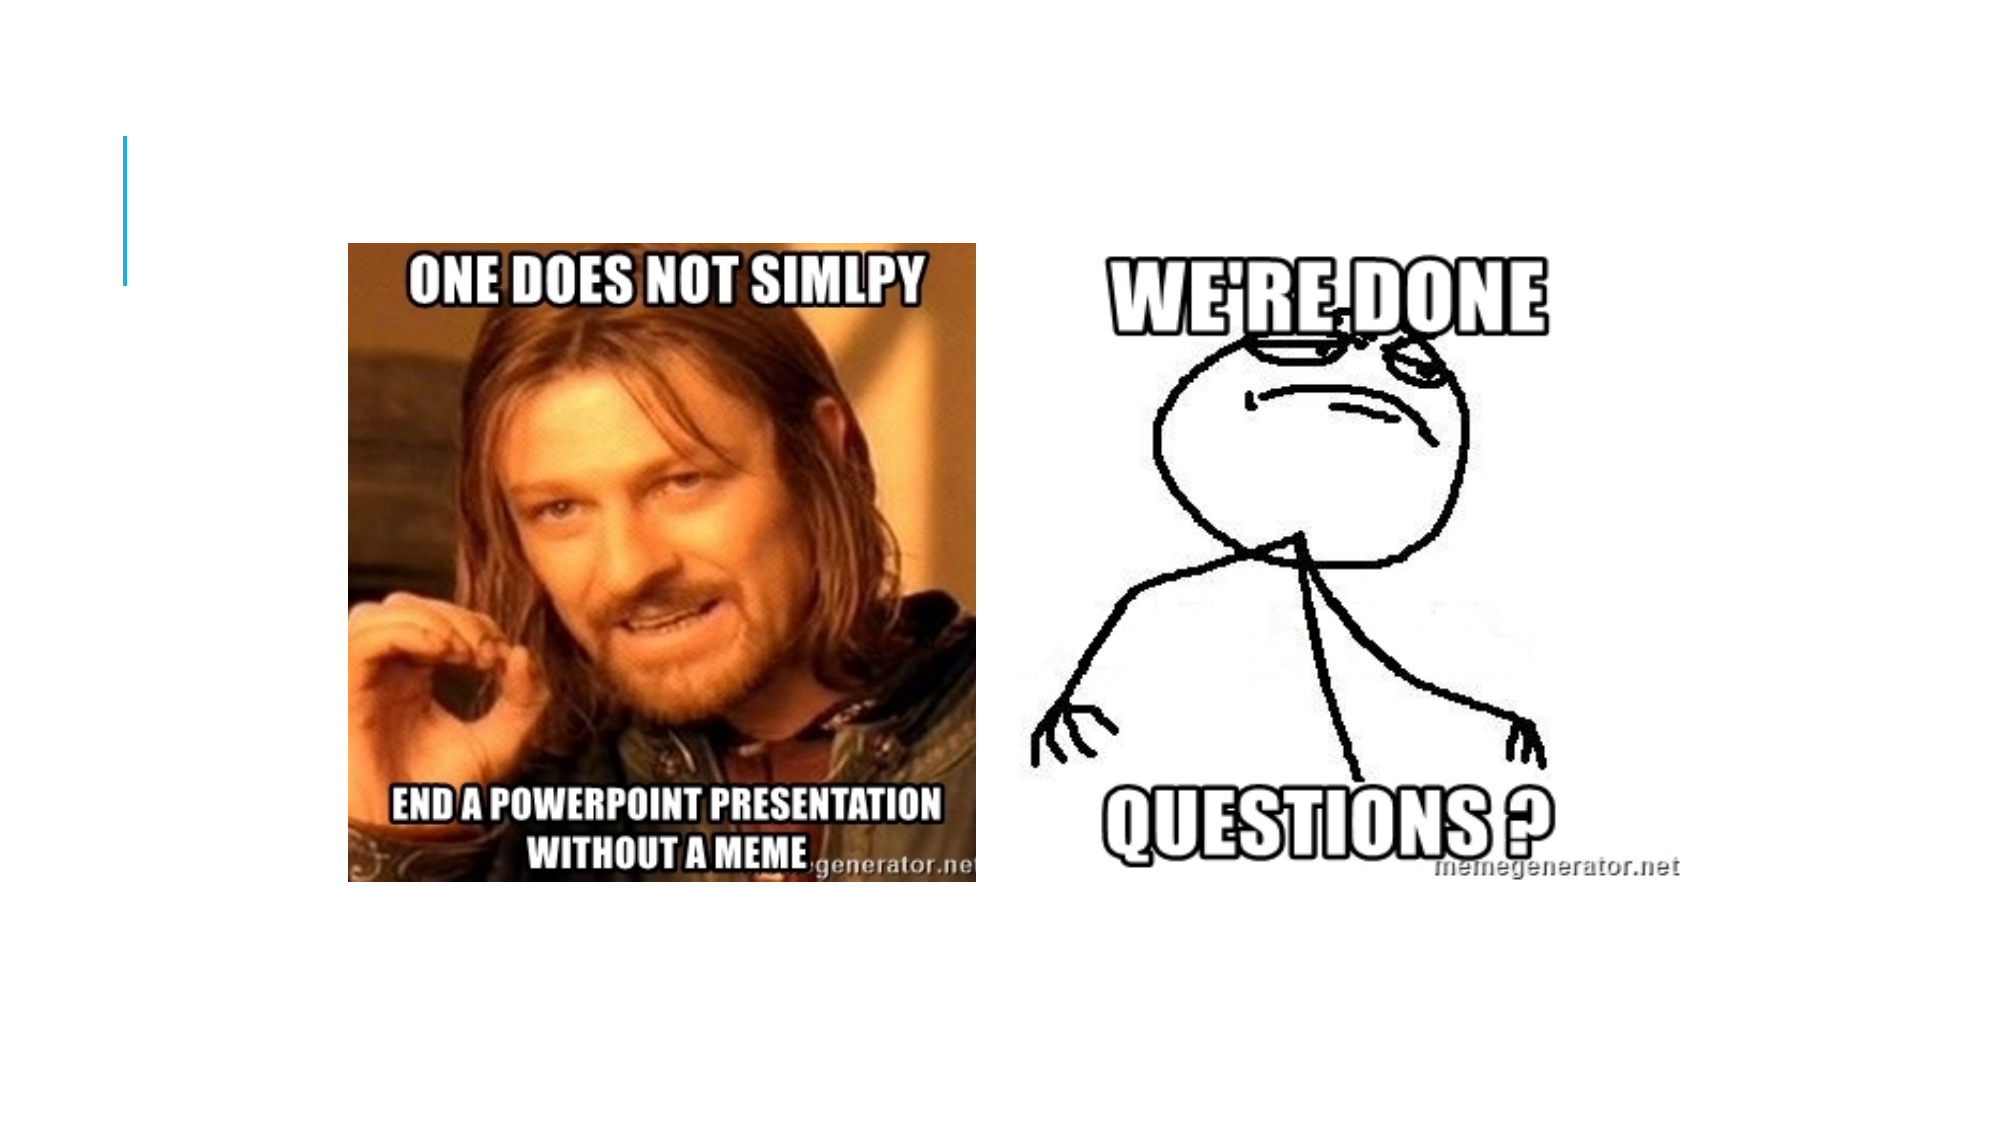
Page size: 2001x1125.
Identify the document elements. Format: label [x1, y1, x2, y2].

picture [348, 243, 1682, 882]
